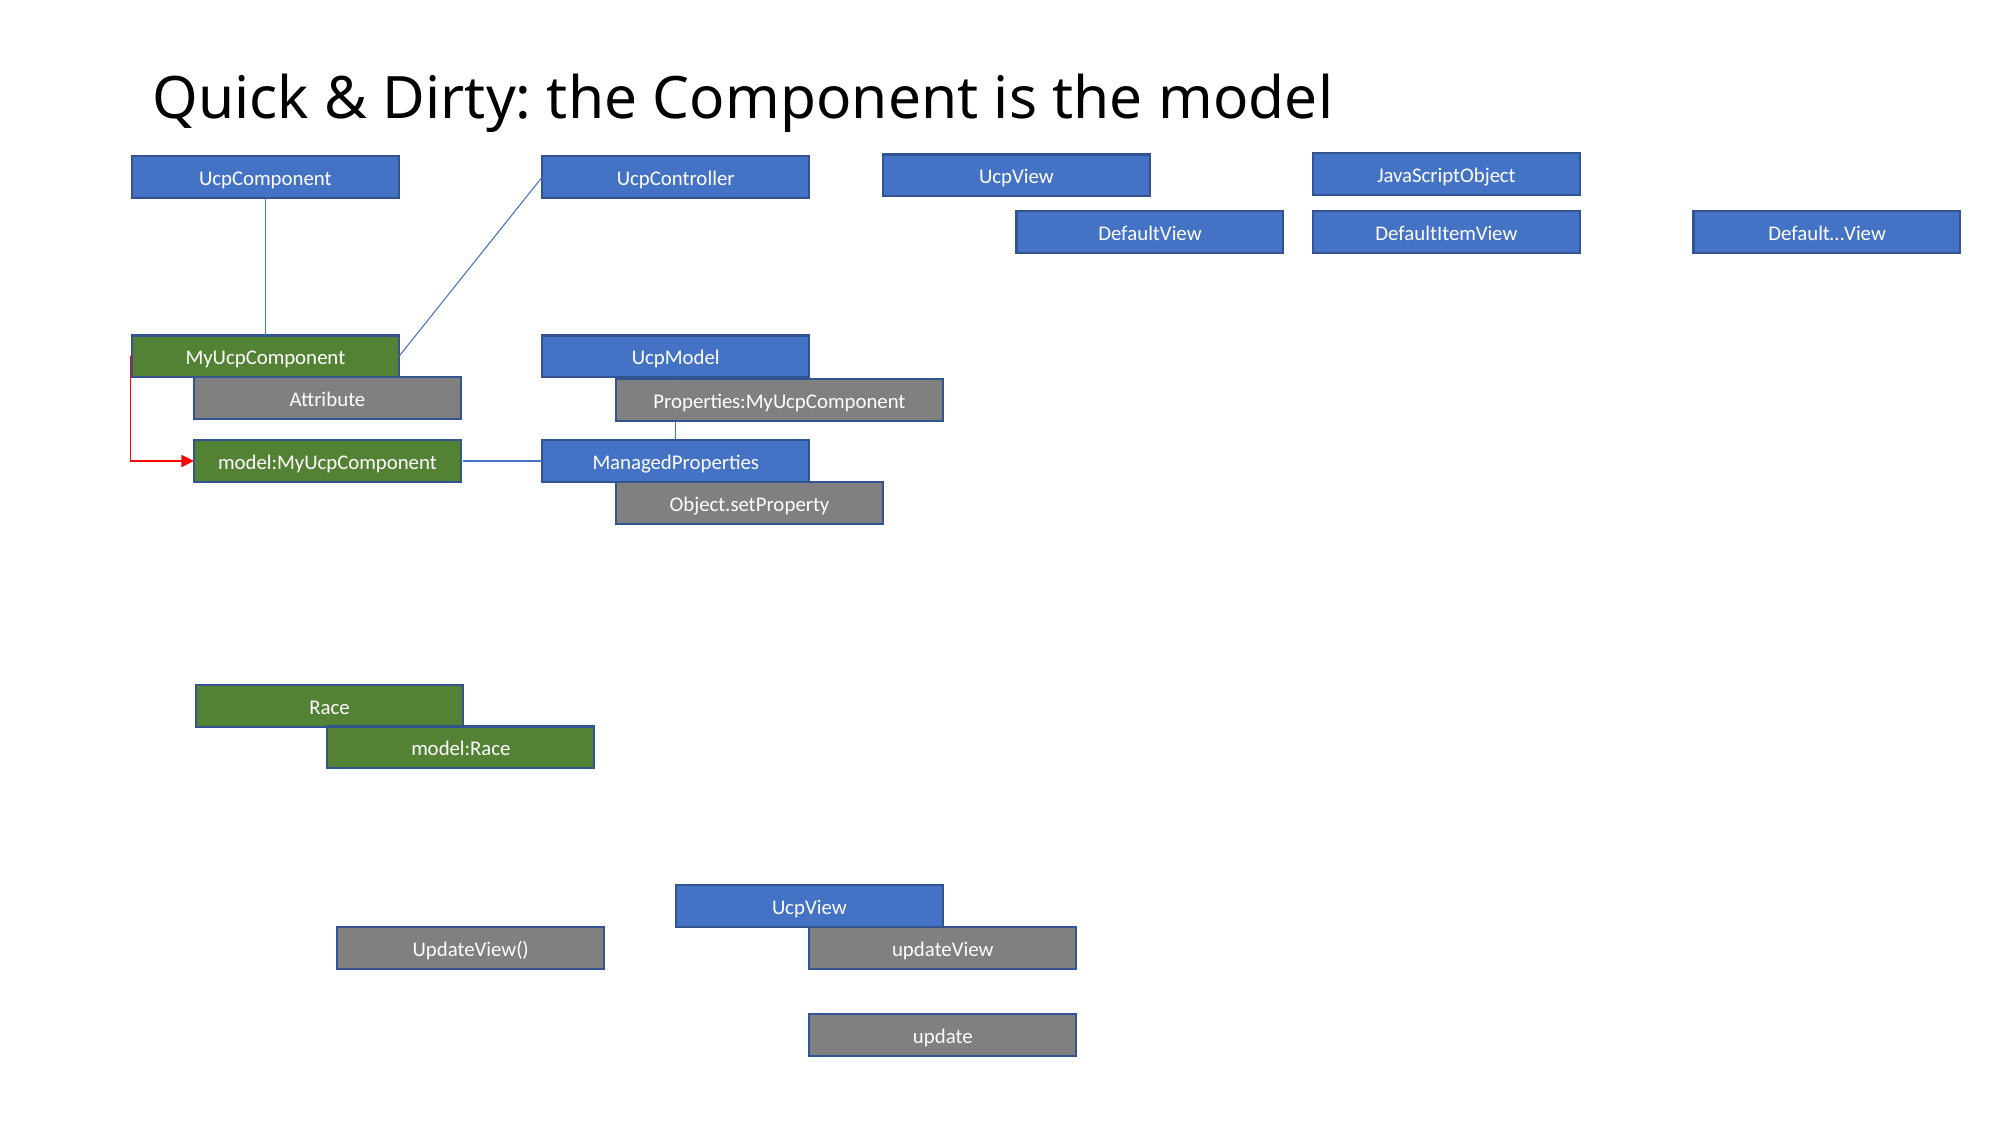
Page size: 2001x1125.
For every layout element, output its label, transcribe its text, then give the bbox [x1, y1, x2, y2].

text_box UcpView [675, 884, 944, 928]
text_box Attribute [194, 376, 462, 420]
text_box MyUcpComponent [131, 334, 400, 376]
text_box updateView [808, 926, 1077, 970]
text_box UcpController [541, 155, 810, 199]
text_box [131, 356, 194, 461]
text_box Default…View [1692, 210, 1961, 254]
text_box update [808, 1013, 1077, 1057]
text_box model:Race [326, 725, 595, 769]
title Quick & Dirty: the Component is the model [137, 59, 1863, 140]
text_box UcpModel [541, 334, 810, 378]
text_box UcpComponent [131, 155, 400, 199]
text_box UpdateView() [336, 926, 605, 970]
text_box model:MyUcpComponent [193, 439, 462, 483]
text_box Object.setProperty [615, 481, 884, 525]
text_box DefaultItemView [1312, 210, 1581, 254]
text_box DefaultView [1015, 210, 1284, 254]
text_box Properties:MyUcpComponent [676, 378, 944, 422]
text_box Race [195, 684, 464, 728]
text_box JavaScriptObject [1312, 152, 1581, 196]
text_box UcpView [882, 153, 1151, 197]
text_box Properties:MyUcpComponent [615, 378, 675, 422]
text_box ManagedProperties [541, 439, 810, 483]
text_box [398, 176, 543, 357]
